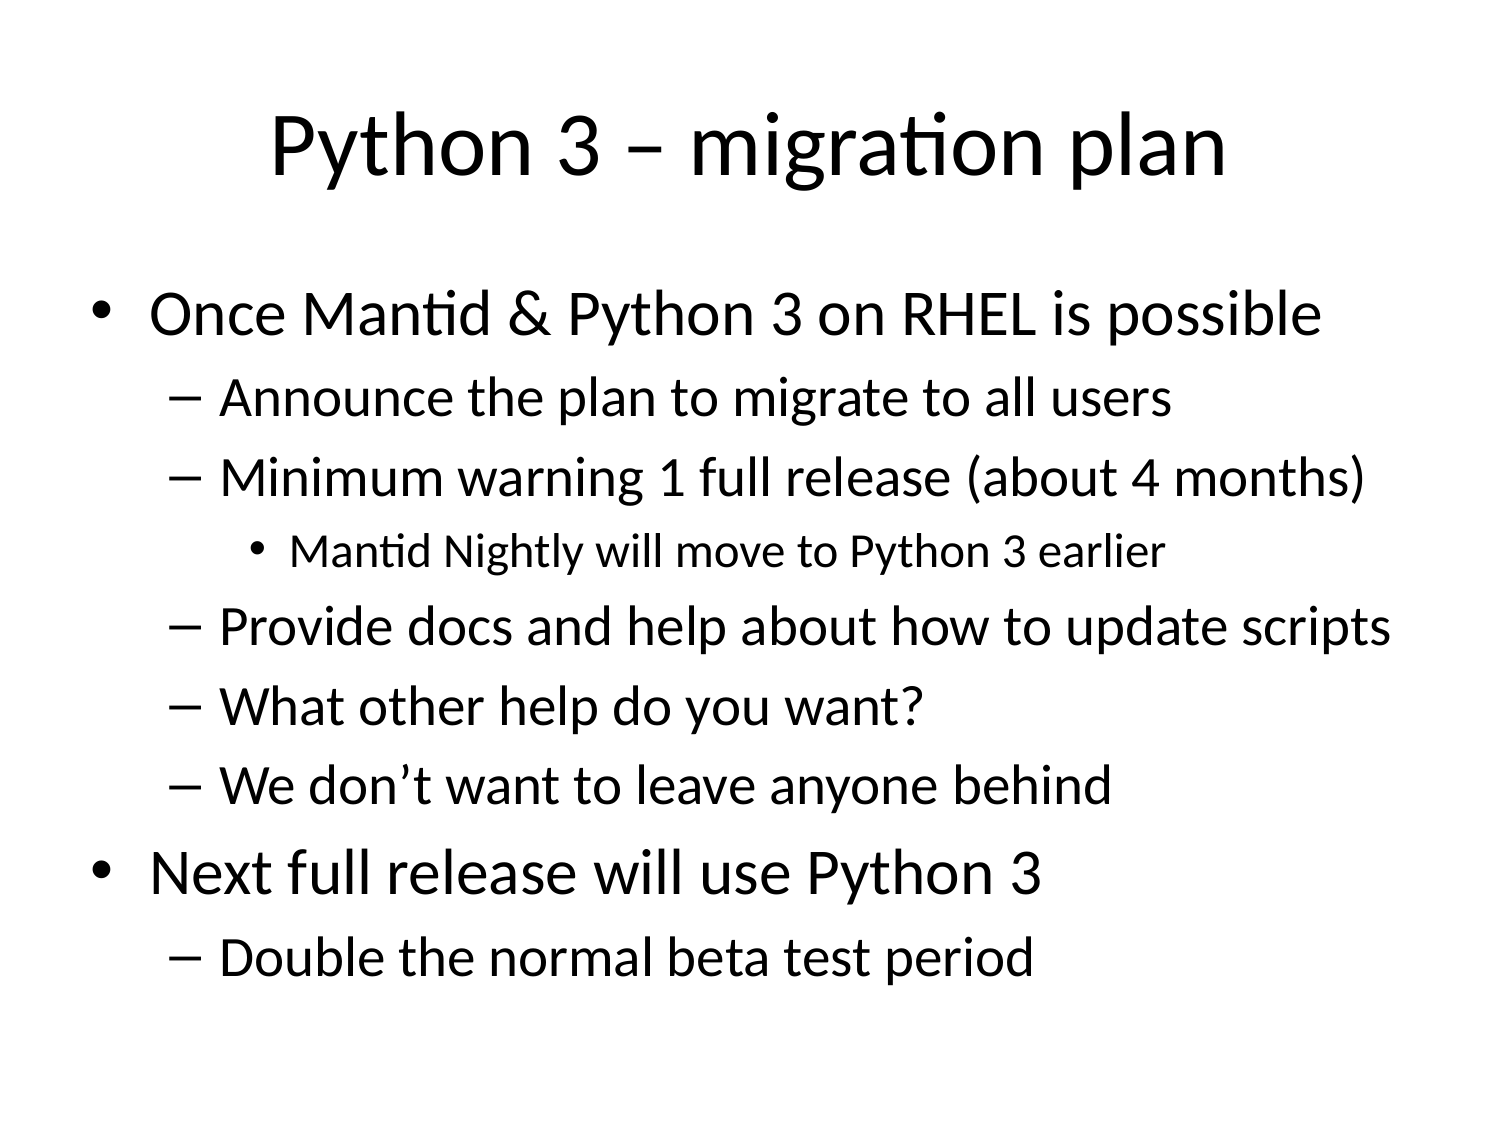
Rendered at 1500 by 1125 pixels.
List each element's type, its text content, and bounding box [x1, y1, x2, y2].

list Once Mantid & Python 3 on RHEL is possible Announce the plan to migrate to all users Minimum warning 1 full release (about 4 months) Mantid Nightly will move to Python 3 earlier Provide docs and help about how to update scripts What other help do you want? We don’t want to leave anyone behind Next full release will use Python 3 Double the normal beta test period [75, 262, 1425, 1005]
title Python 3 – migration plan [75, 45, 1425, 233]
